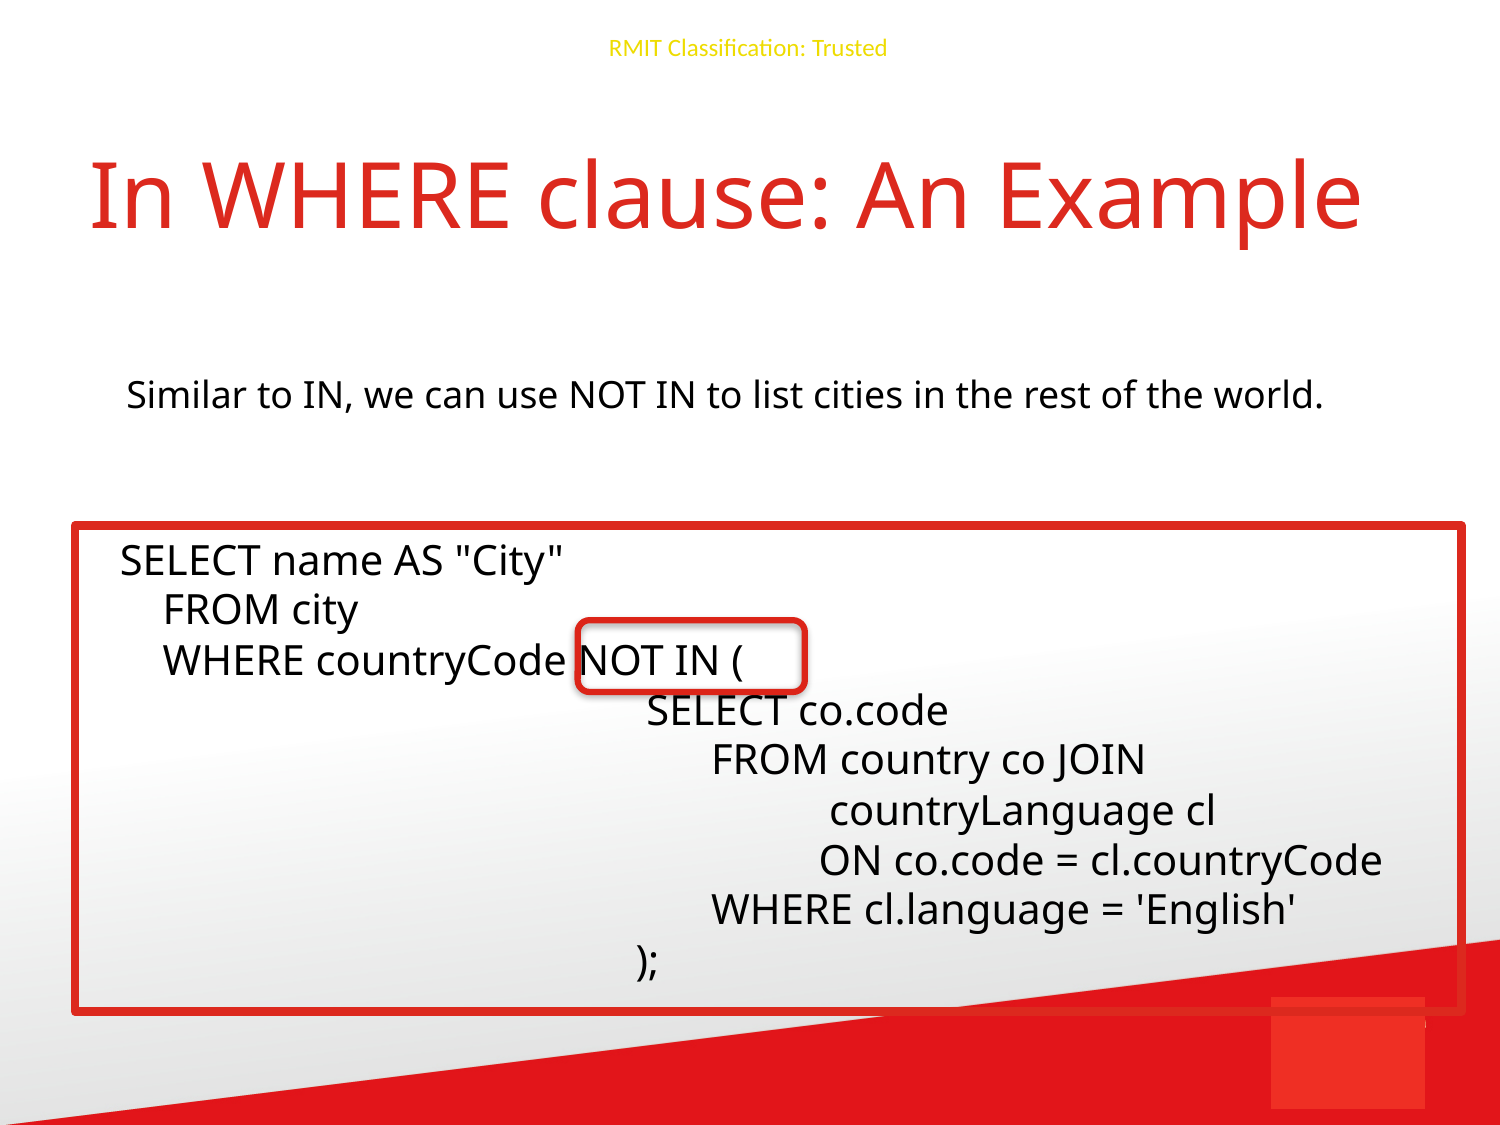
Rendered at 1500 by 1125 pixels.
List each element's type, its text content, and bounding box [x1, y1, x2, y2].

picture [0, 0, 1500, 1125]
title In WHERE clause: An Example [75, 129, 1425, 271]
text_box [576, 619, 806, 693]
list SELECT name AS "City" FROM city WHERE countryCode NOT IN ( SELECT co.code FROM country co JOIN countryLanguage cl ON co.code = cl.countryCode WHERE cl.language = 'English' ); [75, 525, 1462, 1012]
text_box Similar to IN, we can use NOT IN to list cities in the rest of the world. [111, 363, 1341, 424]
